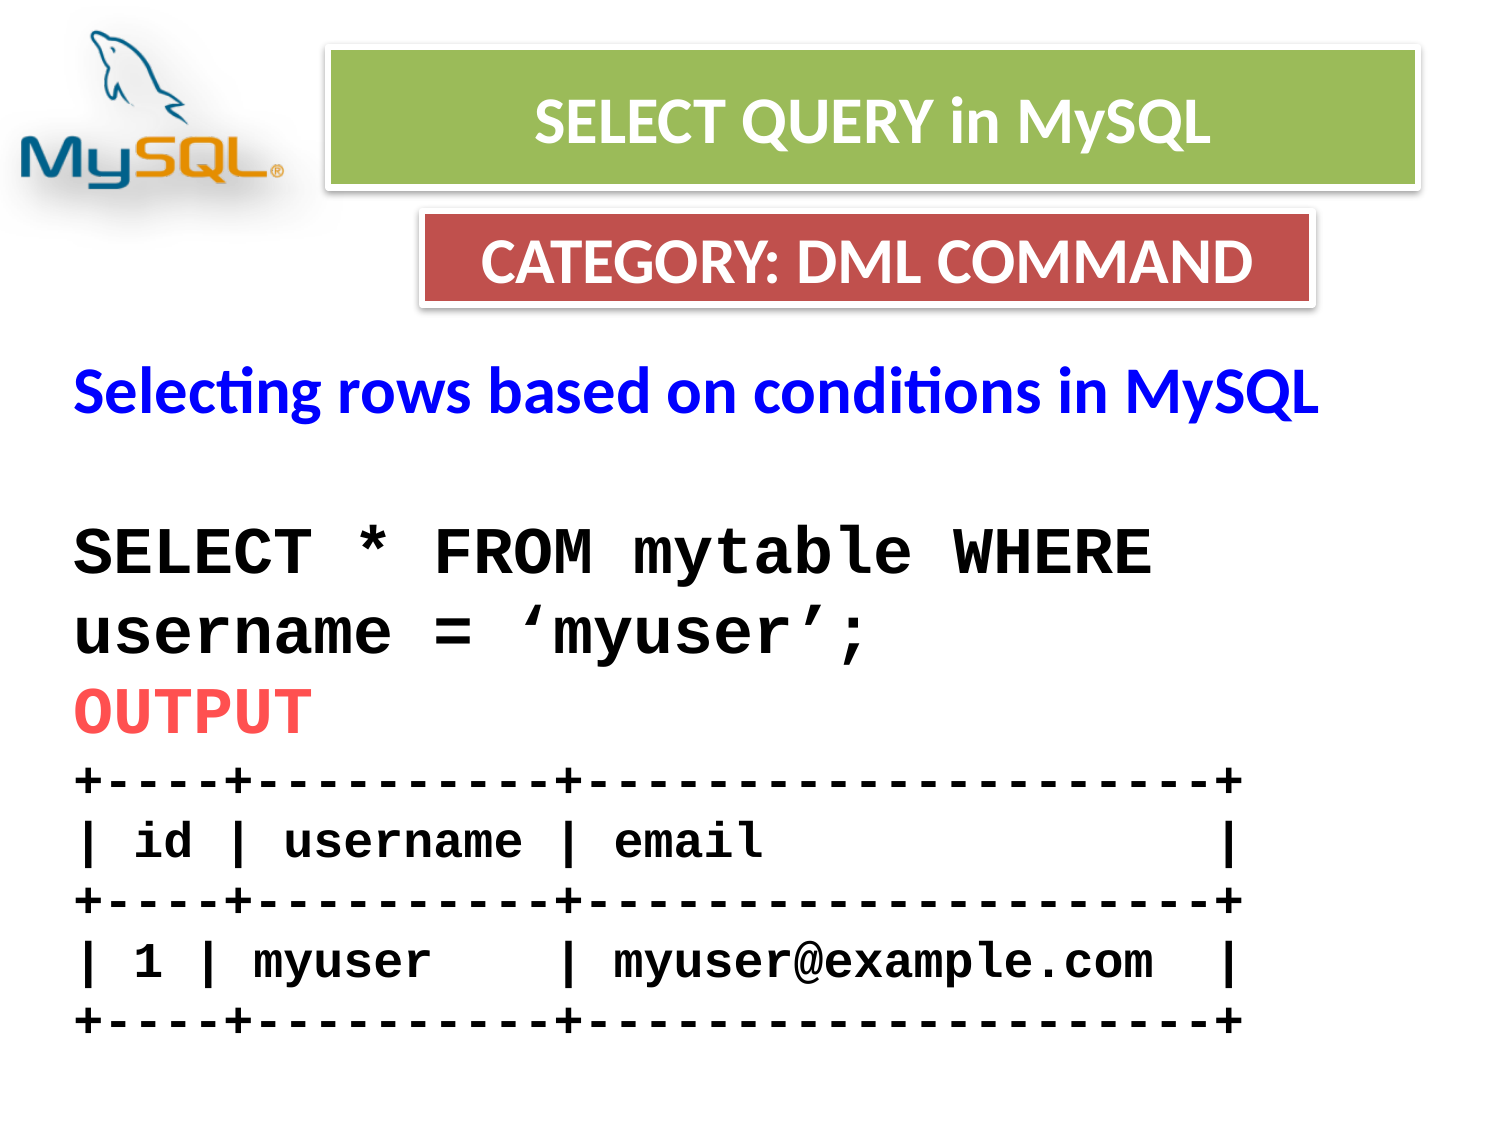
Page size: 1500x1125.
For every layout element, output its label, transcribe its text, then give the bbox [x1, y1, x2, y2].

text_box CATEGORY: DML COMMAND [419, 208, 1316, 308]
text_box Selecting rows based on conditions in MySQL SELECT * FROM mytable WHERE username = ‘myuser’; OUTPUT +----+----------+---------------------+ | id | username | email | +----+----------+---------------------+ | 1 | myuser | myuser@example.com | +----+----------+---------------------+ [58, 339, 1465, 1055]
picture [11, 23, 294, 198]
text_box SELECT QUERY in MySQL [325, 44, 1421, 191]
